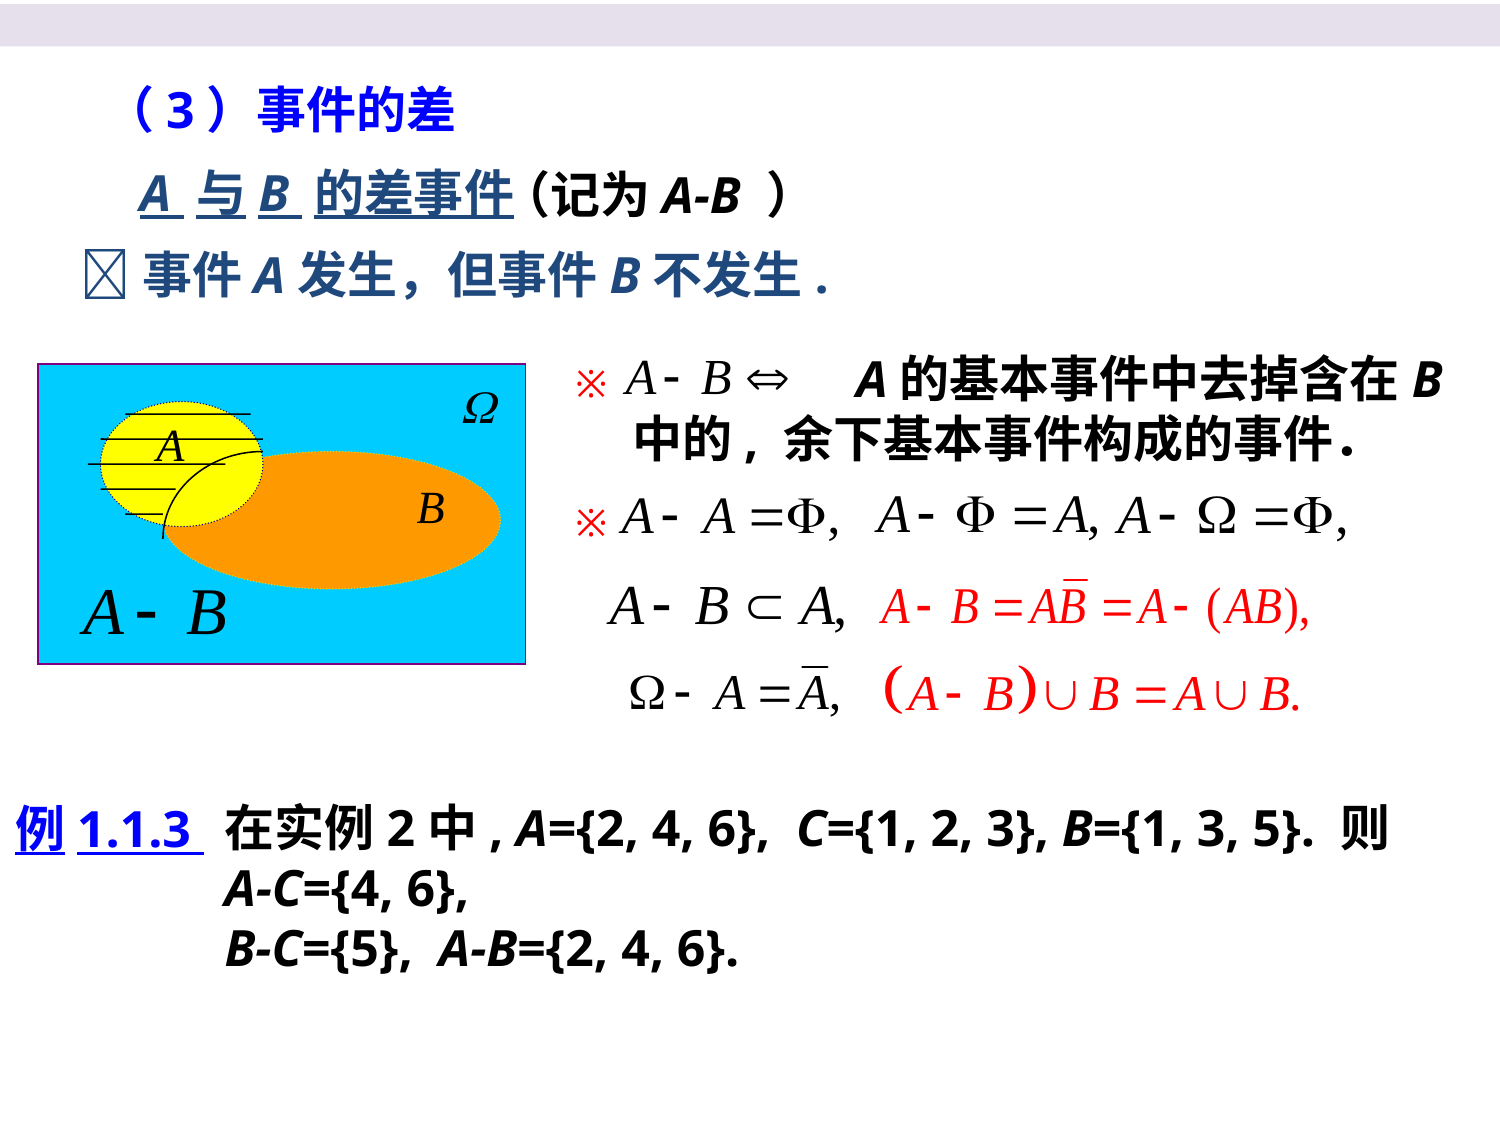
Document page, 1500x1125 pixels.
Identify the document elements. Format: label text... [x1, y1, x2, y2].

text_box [87, 413, 264, 540]
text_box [625, 661, 845, 725]
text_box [864, 486, 1099, 556]
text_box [1104, 486, 1360, 557]
text_box 事件A发生，但事件B不发生. [65, 236, 1047, 312]
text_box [162, 451, 501, 590]
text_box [613, 347, 808, 407]
text_box 例1.1.3 [0, 790, 209, 866]
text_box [100, 401, 264, 413]
text_box ※ [560, 491, 604, 552]
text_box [870, 567, 1318, 645]
text_box 在实例2中, A={2, 4, 6}, C={1, 2, 3}, B={1, 3, 5}. 则 A-C={4, 6}, B-C={5}, A-B={2, 4, 6}. [209, 789, 1500, 984]
text_box （记为A-B ） [485, 155, 831, 231]
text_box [600, 579, 852, 641]
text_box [609, 486, 852, 556]
text_box A 与B 的差事件 [125, 154, 538, 229]
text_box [75, 584, 230, 640]
text_box （3）事件的差 [89, 71, 561, 146]
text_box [37, 363, 526, 665]
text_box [881, 661, 1304, 734]
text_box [548, 340, 1500, 477]
